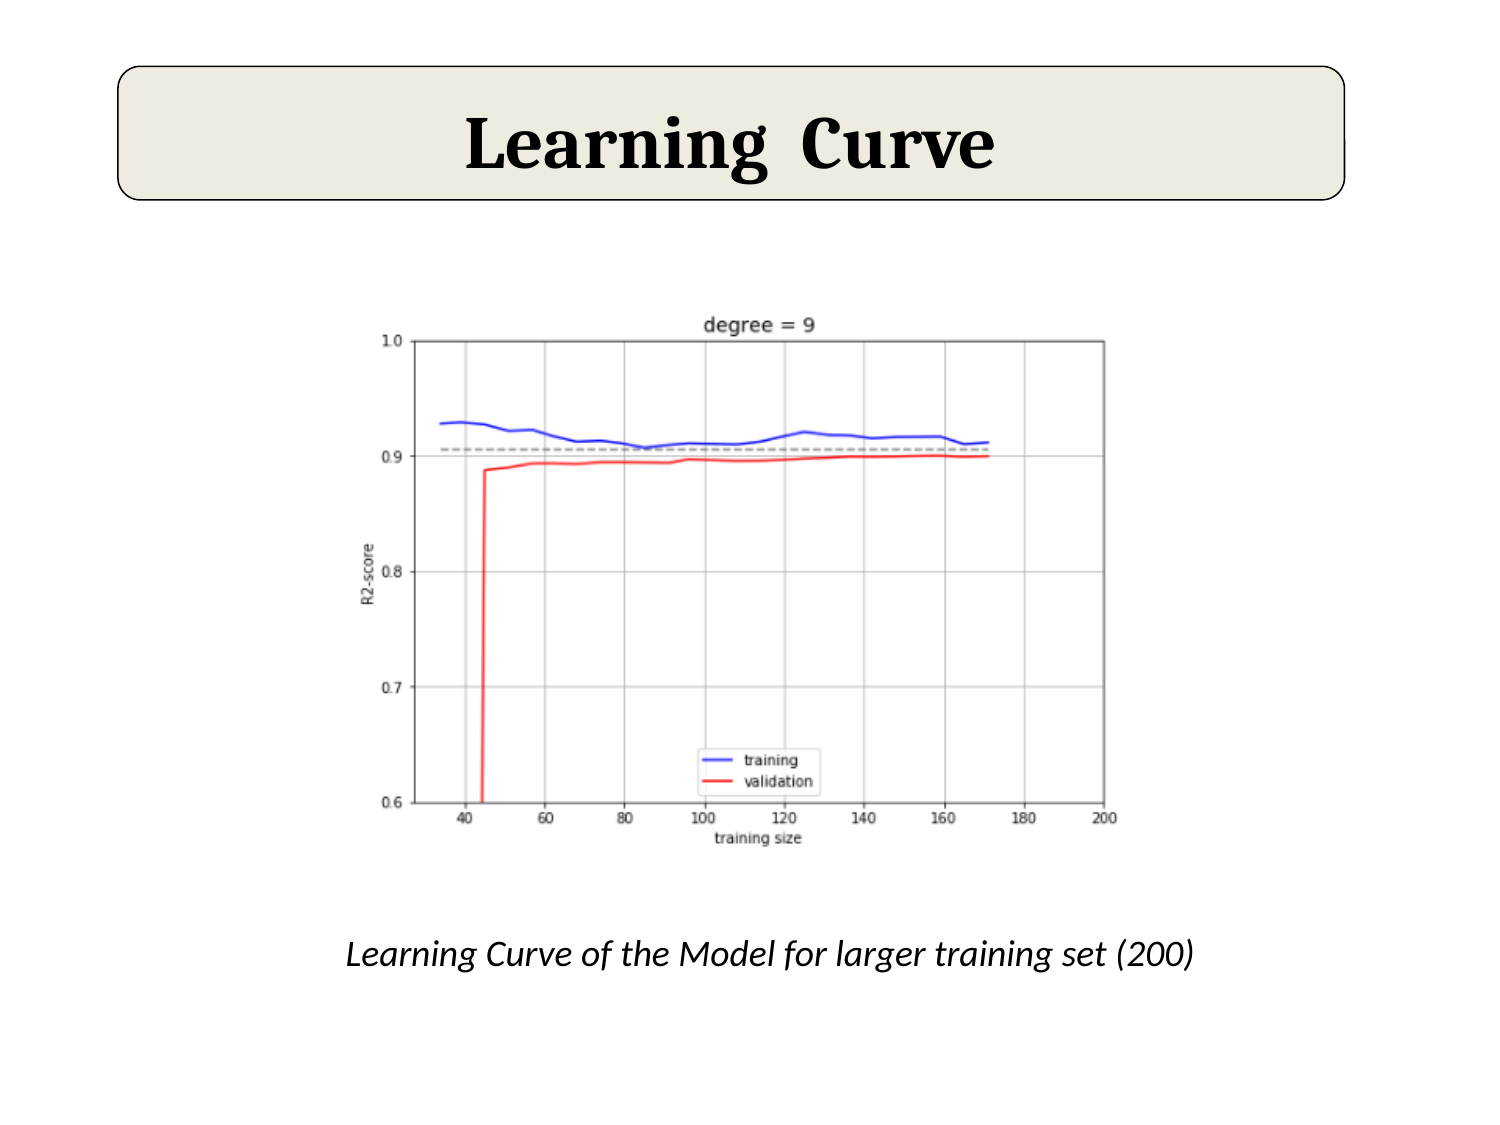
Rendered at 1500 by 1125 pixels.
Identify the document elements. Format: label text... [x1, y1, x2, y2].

picture [357, 299, 1137, 862]
text_box Learning Curve [117, 66, 1345, 200]
text_box Learning Curve of the Model for larger training set (200) [330, 922, 1225, 982]
